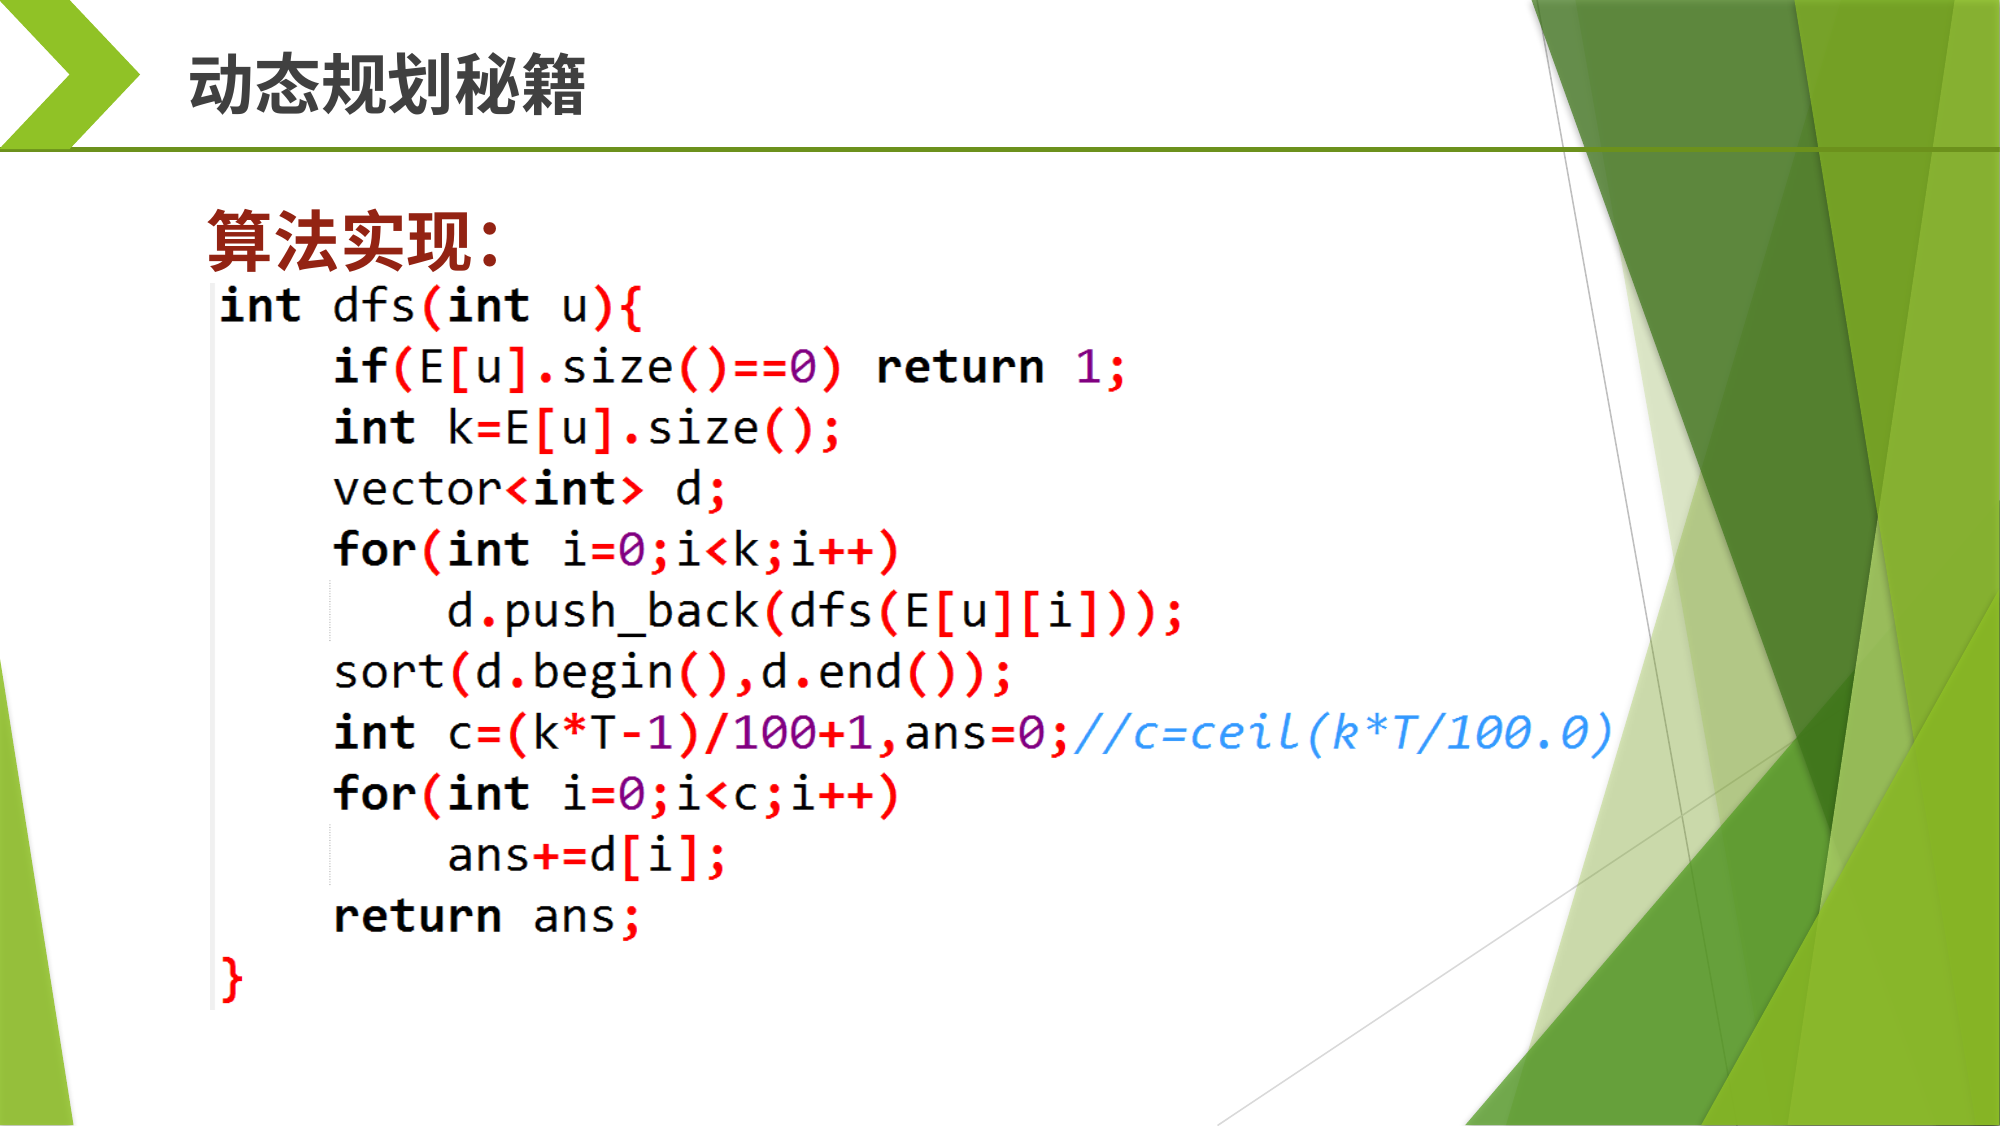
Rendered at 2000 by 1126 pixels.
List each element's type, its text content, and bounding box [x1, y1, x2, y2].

text_box [0, 0, 142, 148]
text_box 动态规划秘籍 [173, 35, 823, 131]
picture [209, 282, 1617, 1011]
text_box 算法实现： [206, 161, 1188, 280]
